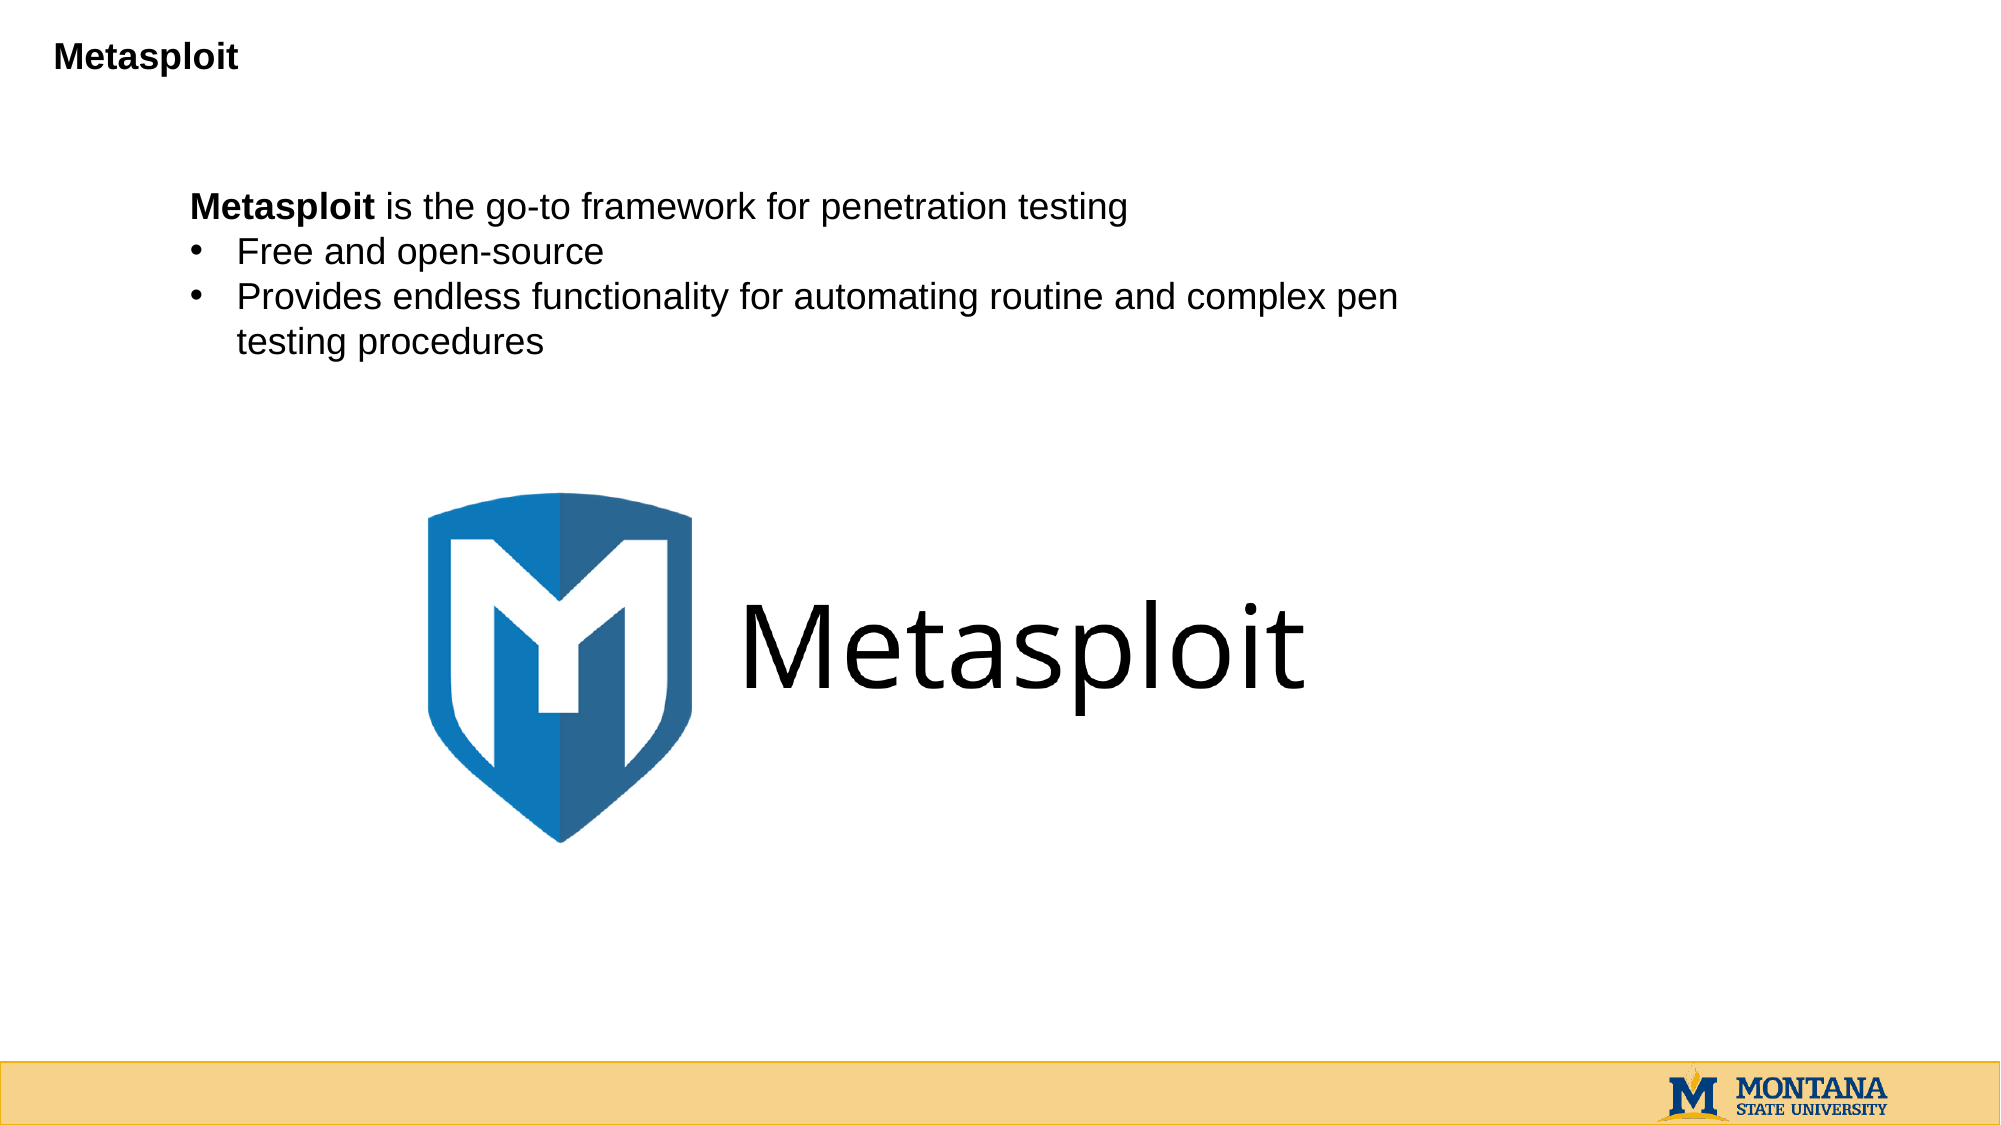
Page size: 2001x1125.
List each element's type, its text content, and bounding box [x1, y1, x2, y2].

text_box Metasploit [38, 24, 254, 85]
picture [1656, 1062, 1888, 1123]
text_box Metasploit is the go-to framework for penetration testing Free and open-source Provides endless functionality for automating routine and complex pen testing procedures [174, 174, 1488, 370]
picture [349, 399, 1338, 931]
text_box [1885, 1060, 2000, 1125]
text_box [0, 1060, 1658, 1125]
